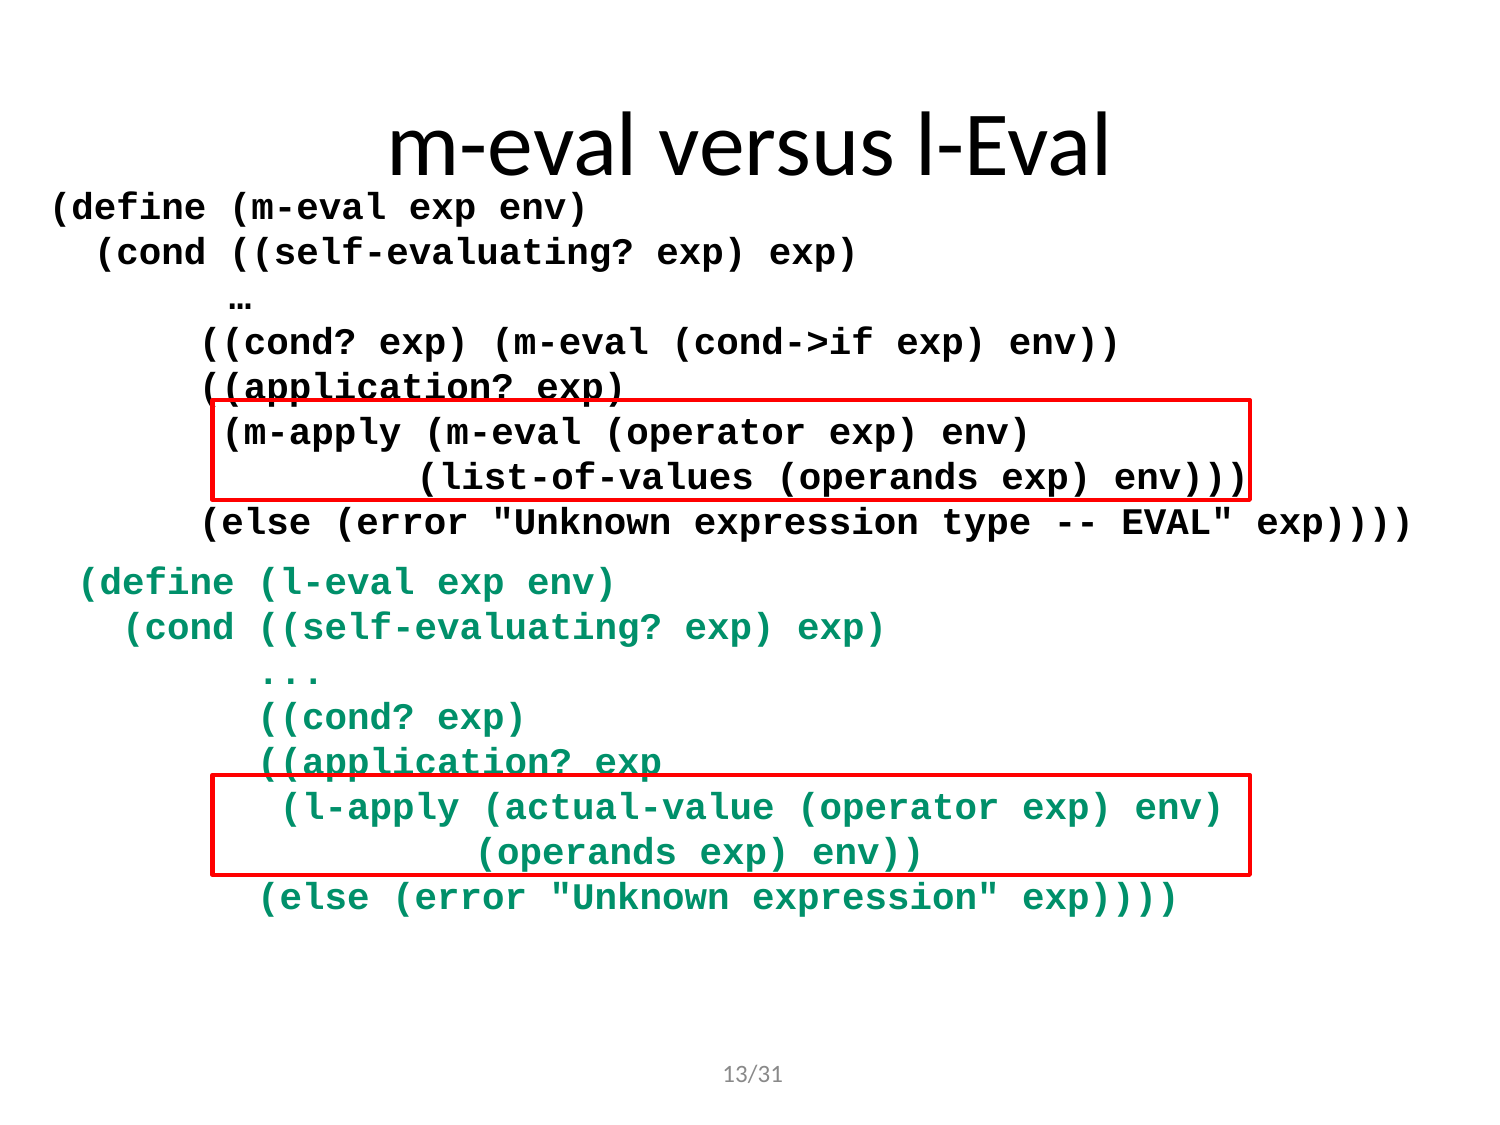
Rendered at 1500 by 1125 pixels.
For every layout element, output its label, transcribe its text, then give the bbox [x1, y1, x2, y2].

text_box (define (m-eval exp env) (cond ((self-evaluating? exp) exp) … ((cond? exp) (m-eval (cond->if exp) env)) ((application? exp) (m-apply (m-eval (operator exp) env) (list-of-values (operands exp) env))) (else (error "Unknown expression type -- EVAL" exp)))) [33, 174, 1429, 550]
text_box [210, 773, 1252, 877]
title m-eval versus l-Eval [75, 45, 1425, 174]
slide_number 13/31 [512, 1042, 988, 1103]
text_box [210, 398, 1252, 502]
text_box (define (l-eval exp env) (cond ((self-evaluating? exp) exp) ... ((cond? exp) ((application? exp (l-apply (actual-value (operator exp) env) (operands exp) env)) (else (error "Unknown expression" exp)))) [62, 549, 1425, 925]
